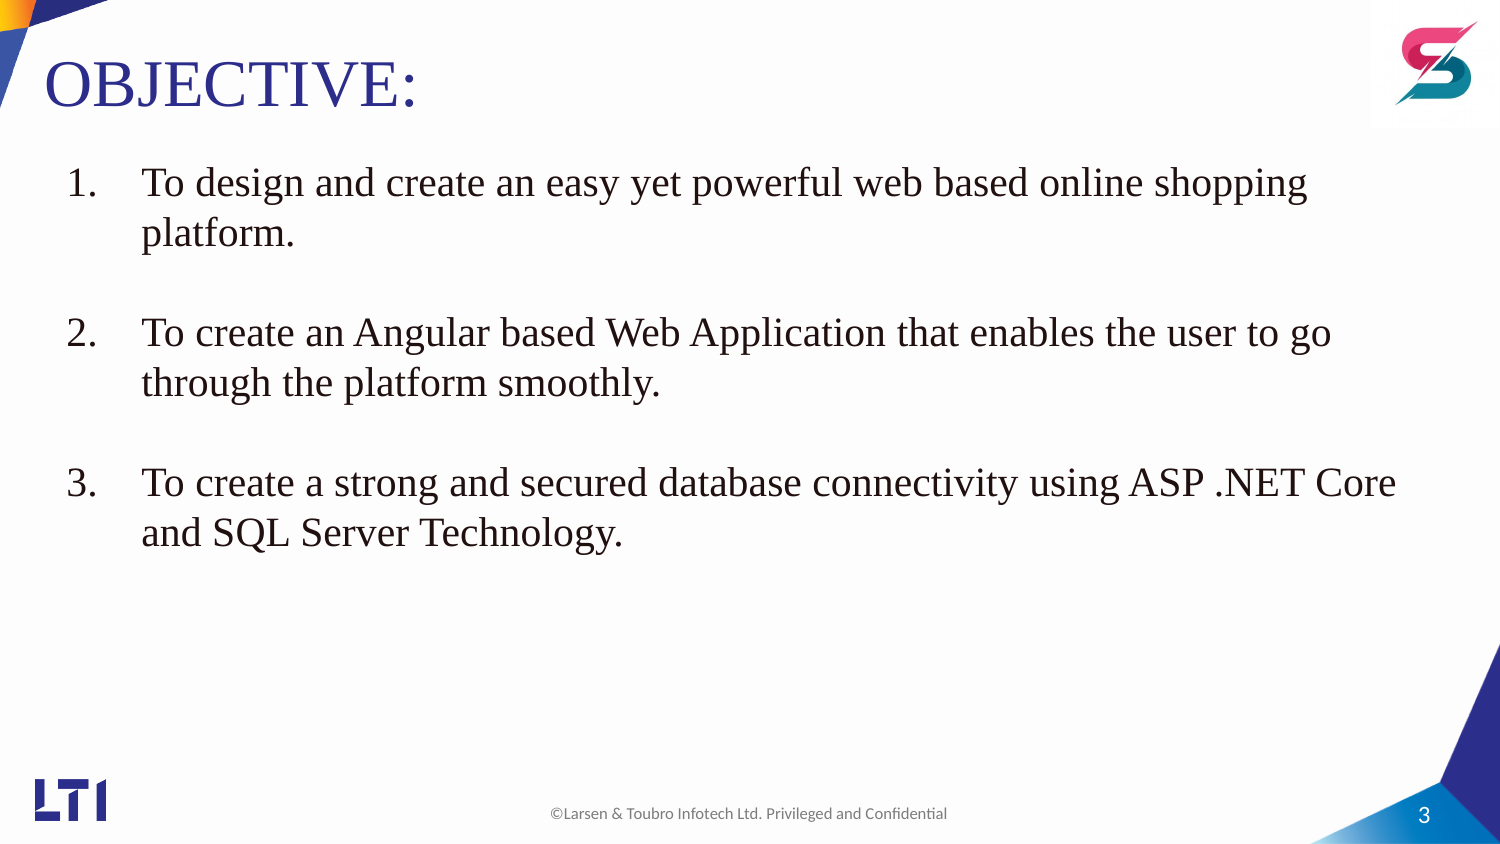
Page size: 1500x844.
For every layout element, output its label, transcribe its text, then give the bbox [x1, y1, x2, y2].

picture [1371, 0, 1500, 130]
list To design and create an easy yet powerful web based online shopping platform. To create an Angular based Web Application that enables the user to go through the platform smoothly. To create a strong and secured database connectivity using ASP .NET Core and SQL Server Technology. [42, 154, 1456, 766]
picture [35, 779, 106, 821]
title OBJECTIVE: [44, 39, 1361, 181]
picture [0, 0, 109, 110]
picture [1288, 640, 1500, 844]
